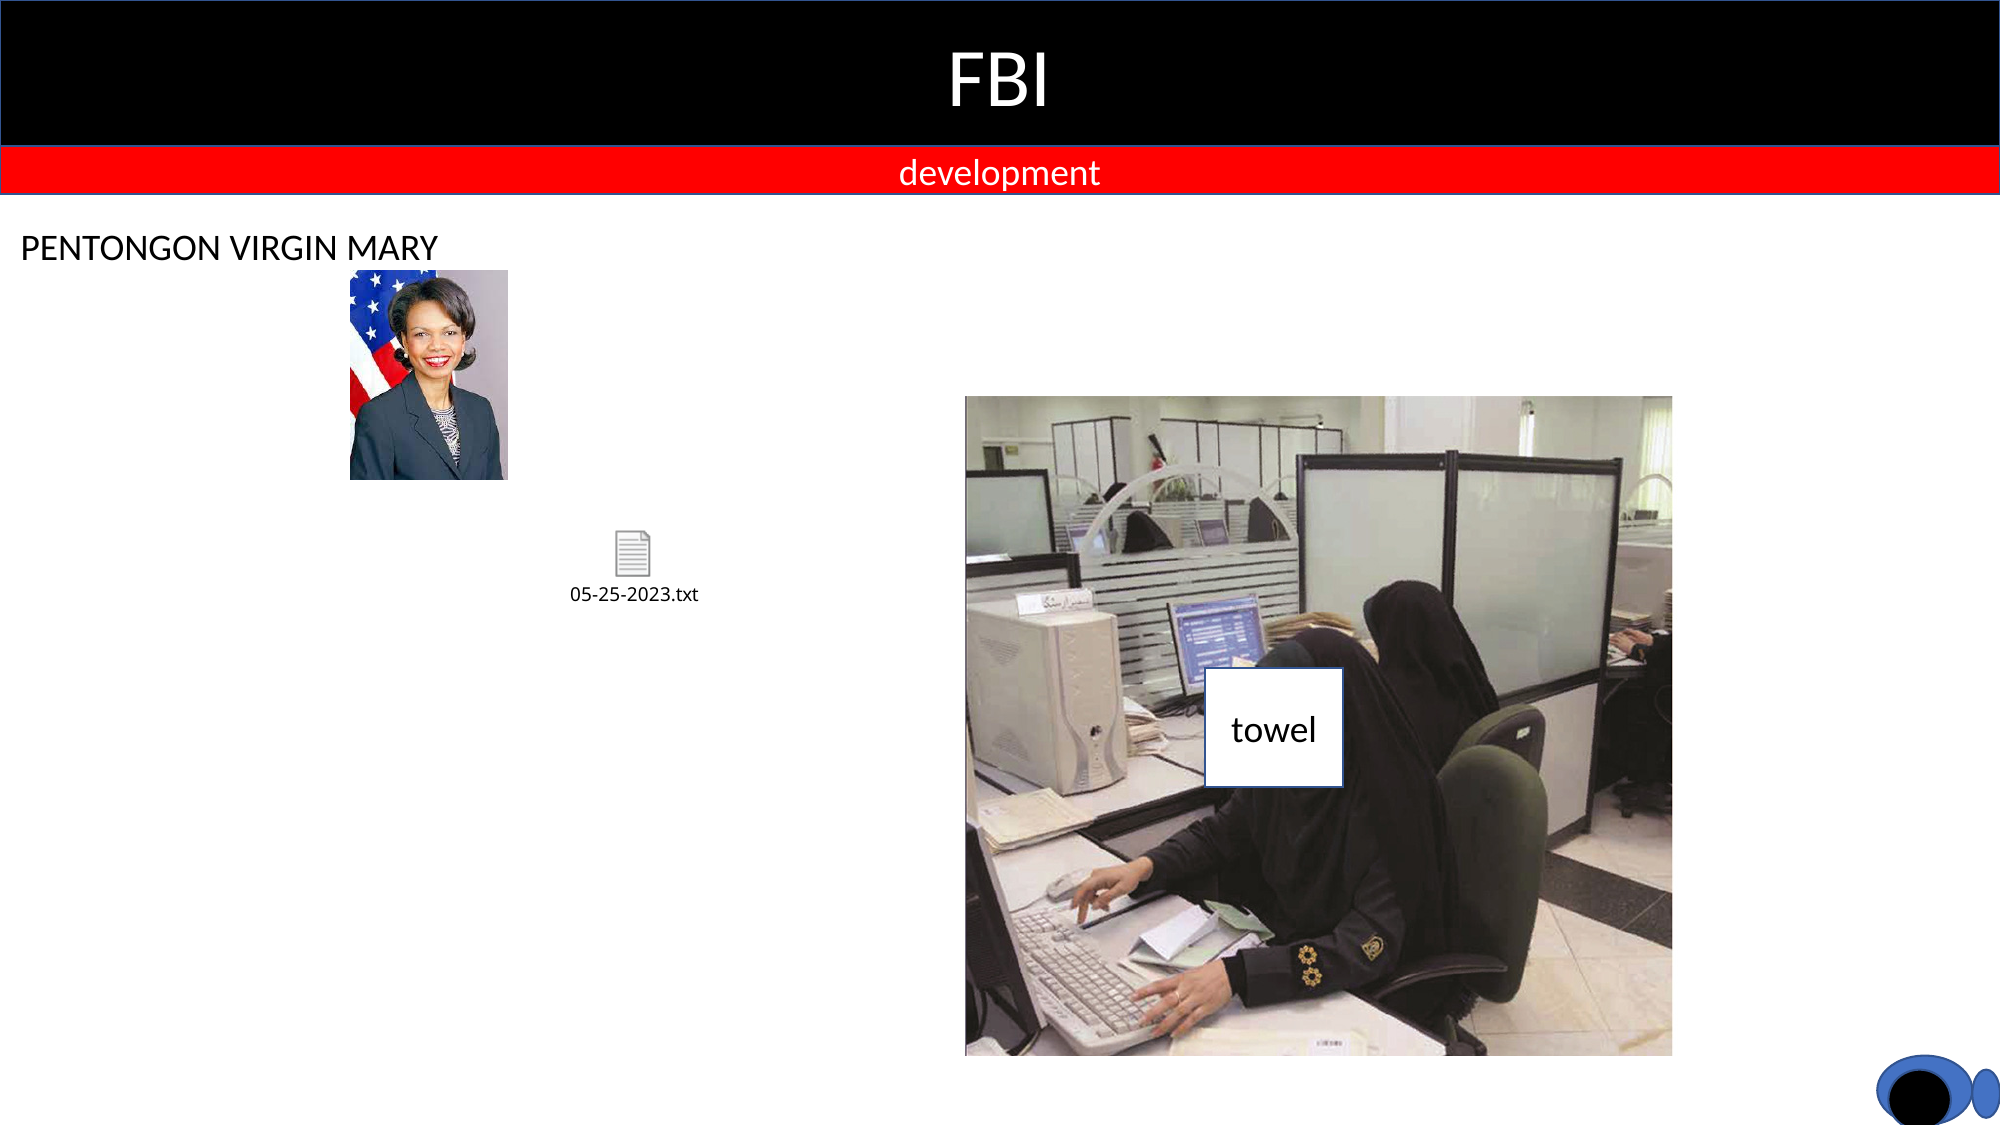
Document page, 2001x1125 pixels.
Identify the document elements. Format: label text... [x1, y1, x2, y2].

text_box [1887, 1068, 1952, 1125]
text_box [561, 528, 707, 613]
text_box [1971, 1068, 2000, 1119]
picture [349, 270, 508, 480]
text_box [1876, 1054, 1972, 1125]
picture [819, 396, 1818, 1056]
text_box FBI [0, 0, 2000, 145]
text_box development [0, 145, 2000, 195]
text_box PENTONGON VIRGIN MARY [5, 215, 454, 276]
